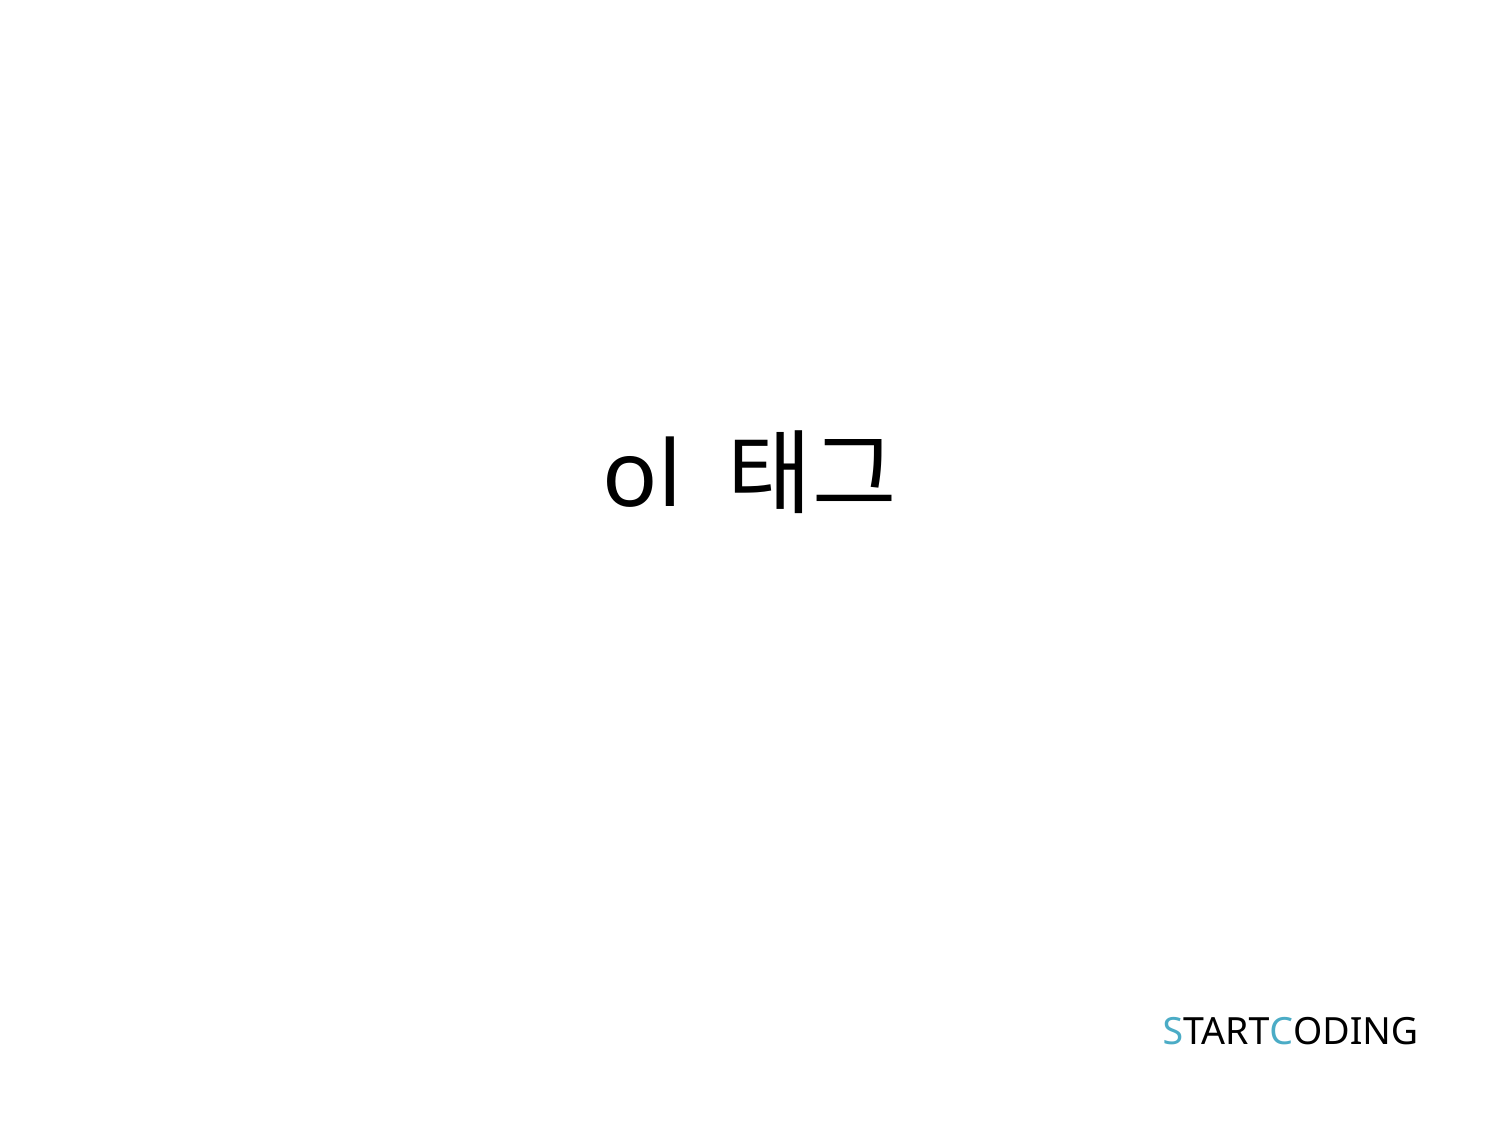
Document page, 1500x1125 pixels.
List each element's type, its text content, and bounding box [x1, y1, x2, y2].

title ol 태그 [112, 349, 1388, 591]
text_box STARTCODING [1148, 999, 1433, 1060]
